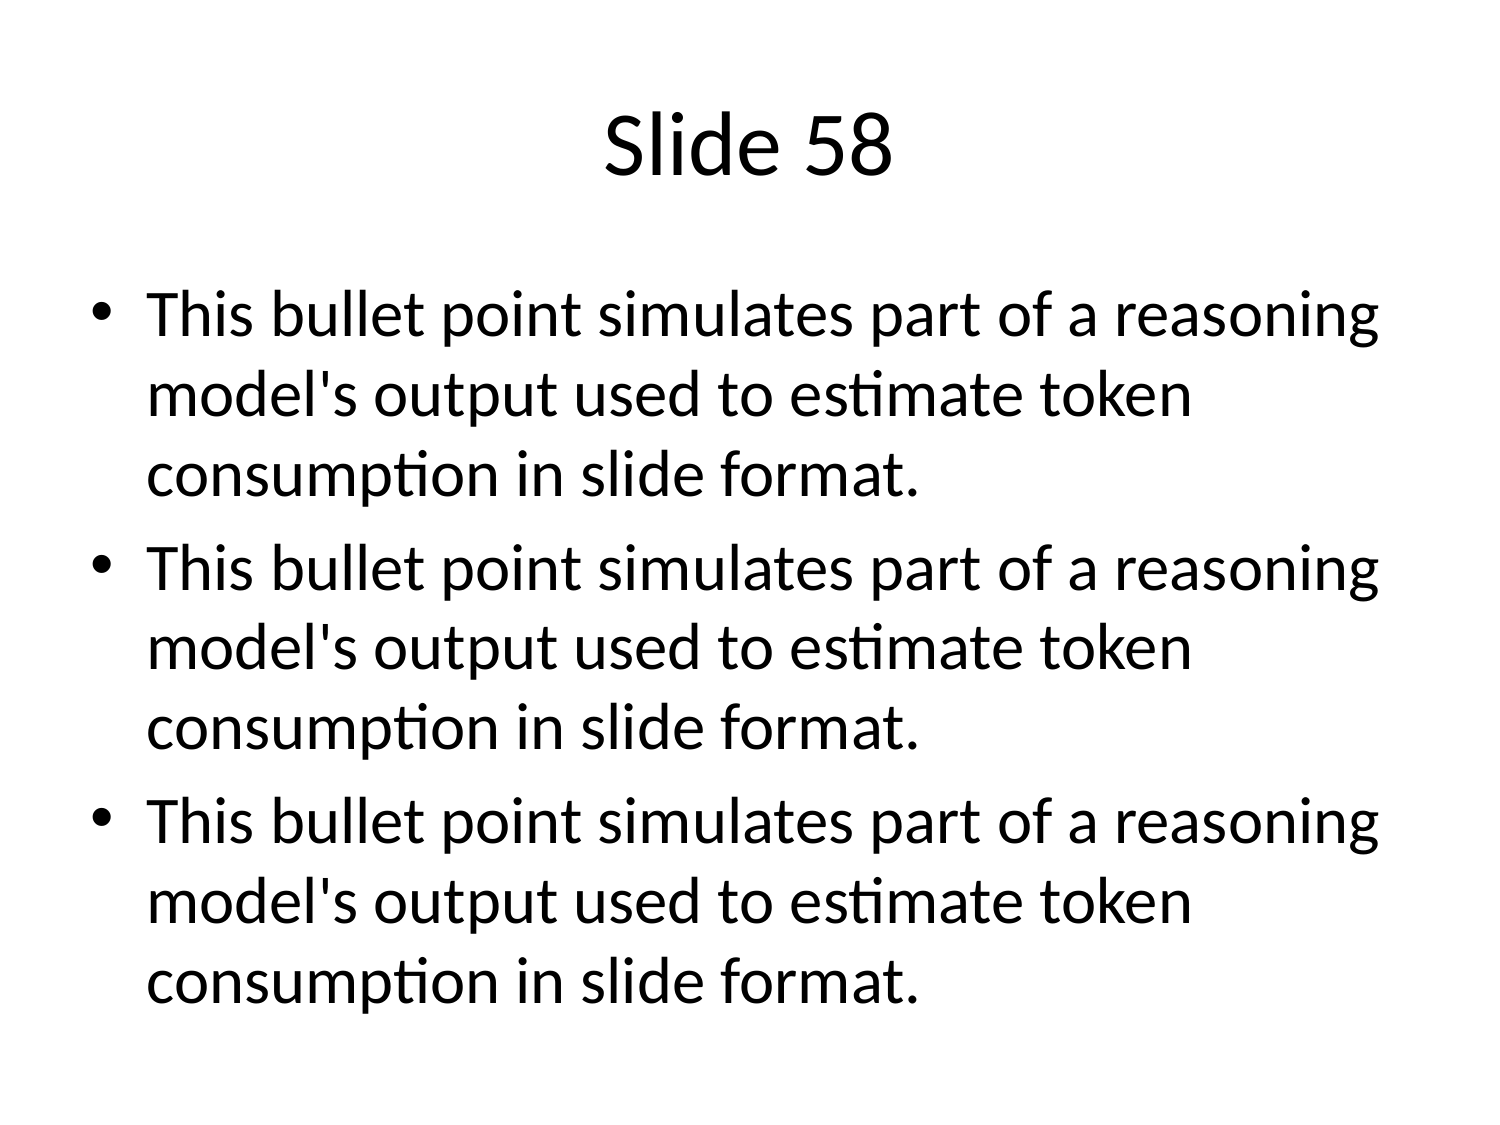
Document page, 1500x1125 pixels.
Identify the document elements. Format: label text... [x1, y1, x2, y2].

list This bullet point simulates part of a reasoning model's output used to estimate token consumption in slide format. This bullet point simulates part of a reasoning model's output used to estimate token consumption in slide format. This bullet point simulates part of a reasoning model's output used to estimate token consumption in slide format. [75, 262, 1425, 1005]
title Slide 58 [75, 45, 1425, 233]
